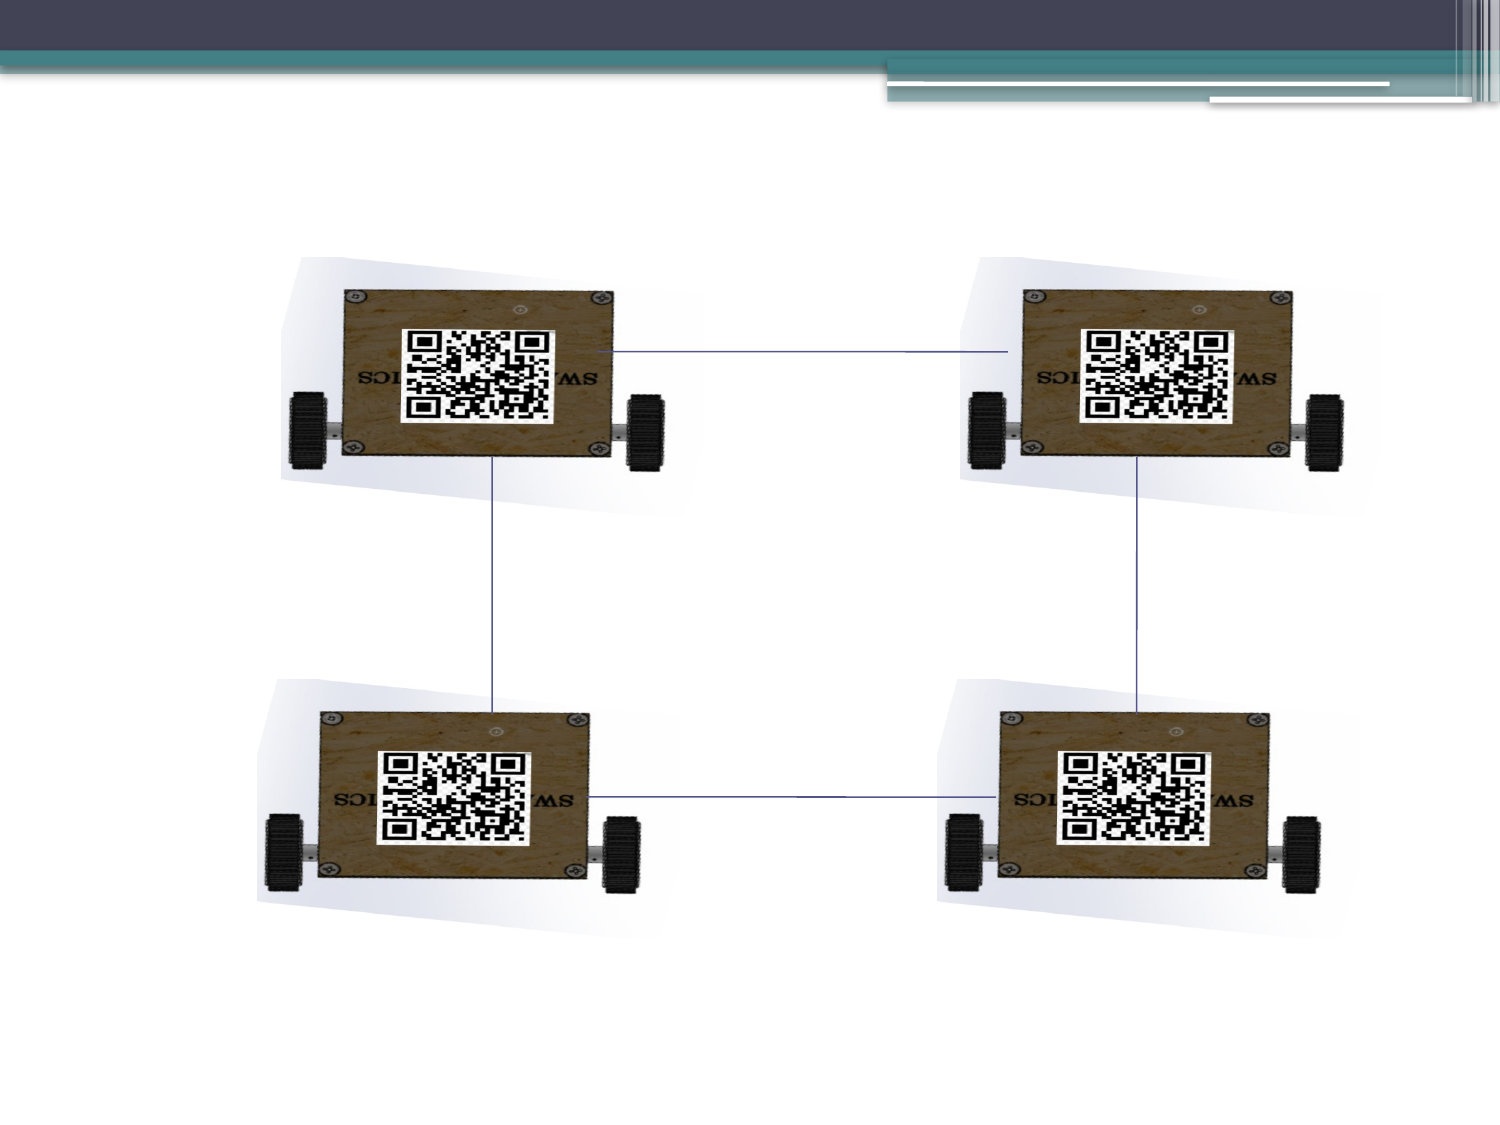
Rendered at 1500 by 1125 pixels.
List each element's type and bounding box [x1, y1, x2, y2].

picture [257, 679, 680, 938]
picture [280, 257, 704, 516]
picture [960, 257, 1383, 516]
picture [937, 679, 1360, 938]
